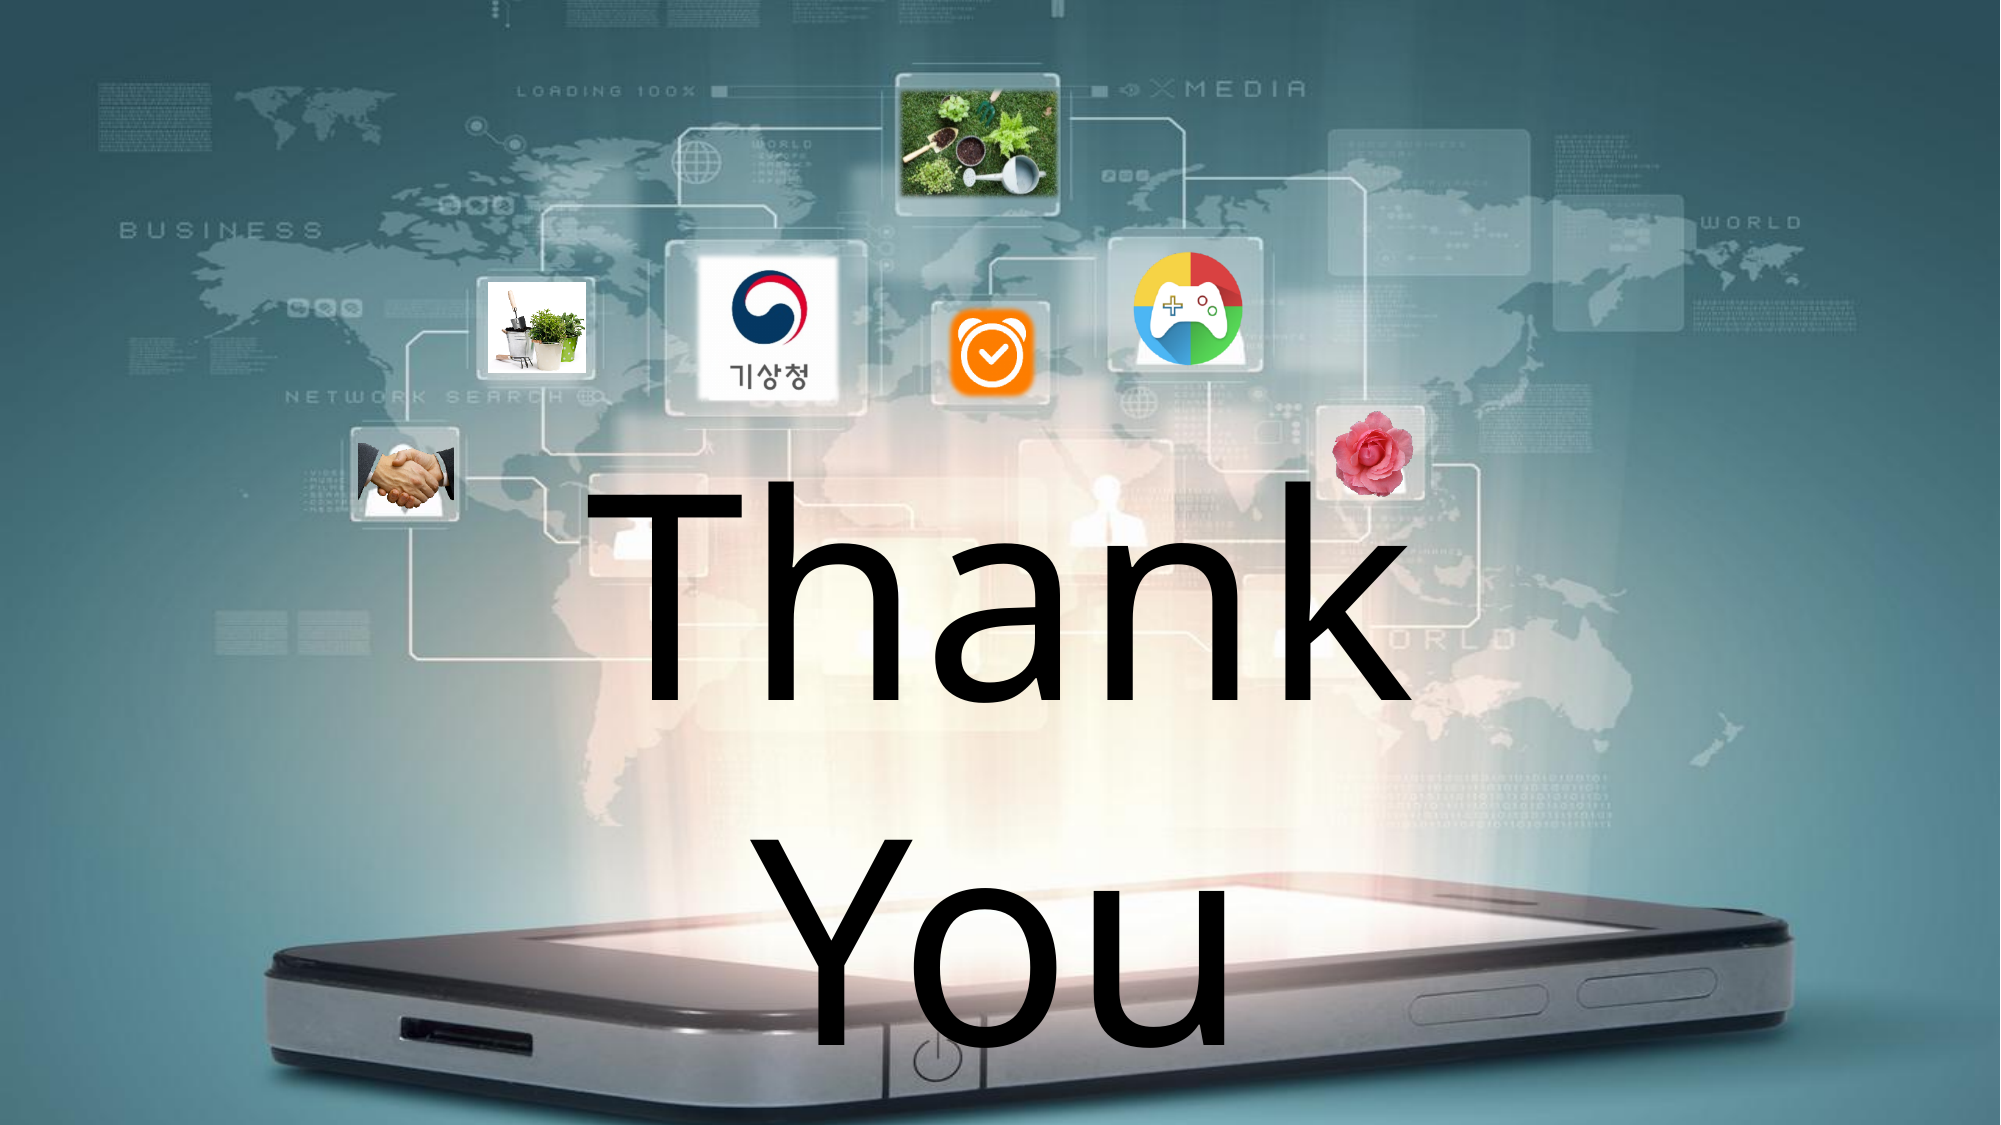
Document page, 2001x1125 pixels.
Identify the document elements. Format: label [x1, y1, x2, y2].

text_box [0, 0, 2000, 1125]
